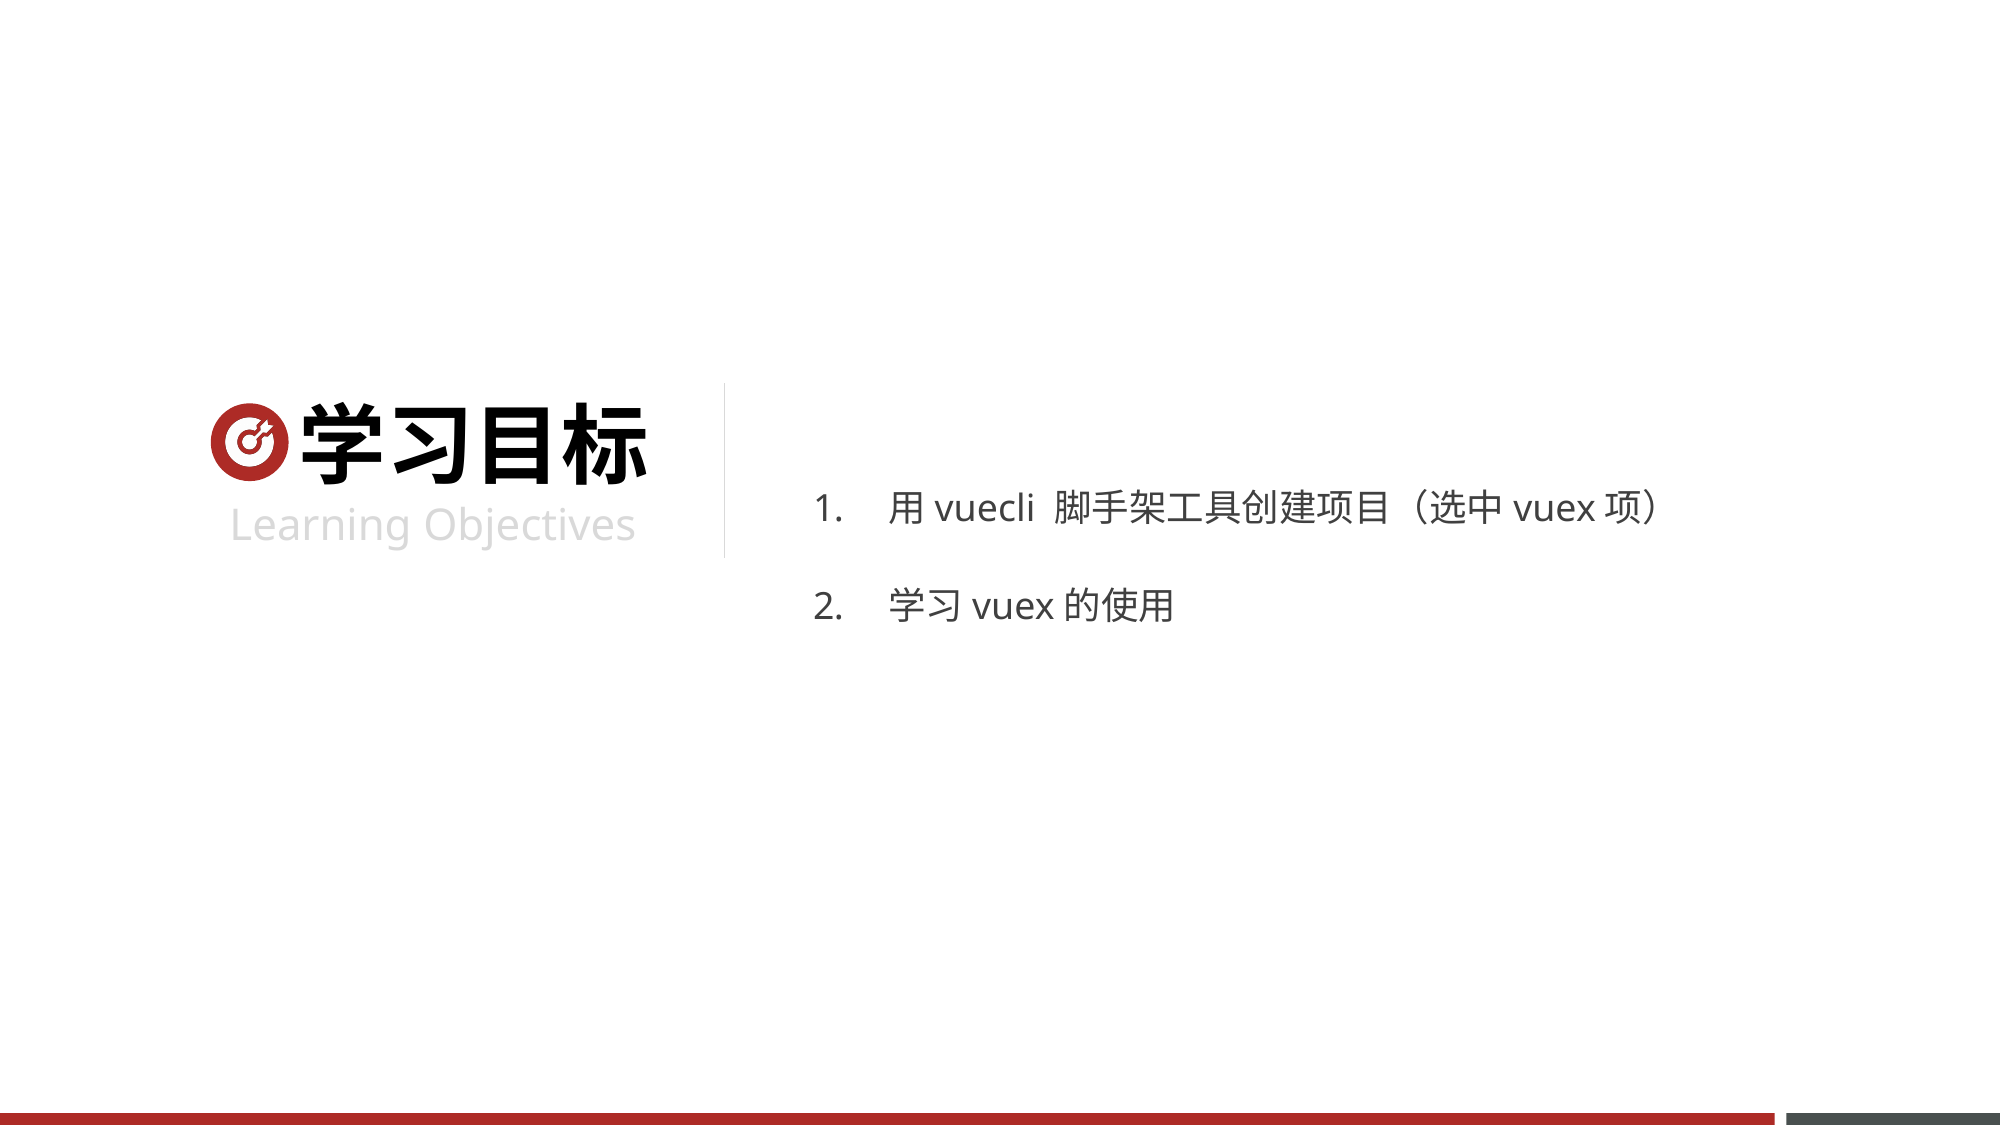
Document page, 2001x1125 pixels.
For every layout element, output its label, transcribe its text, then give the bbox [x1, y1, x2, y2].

picture [216, 408, 283, 476]
list 用vuecli 脚手架工具创建项目（选中vuex项） 学习vuex的使用 [798, 178, 1933, 888]
